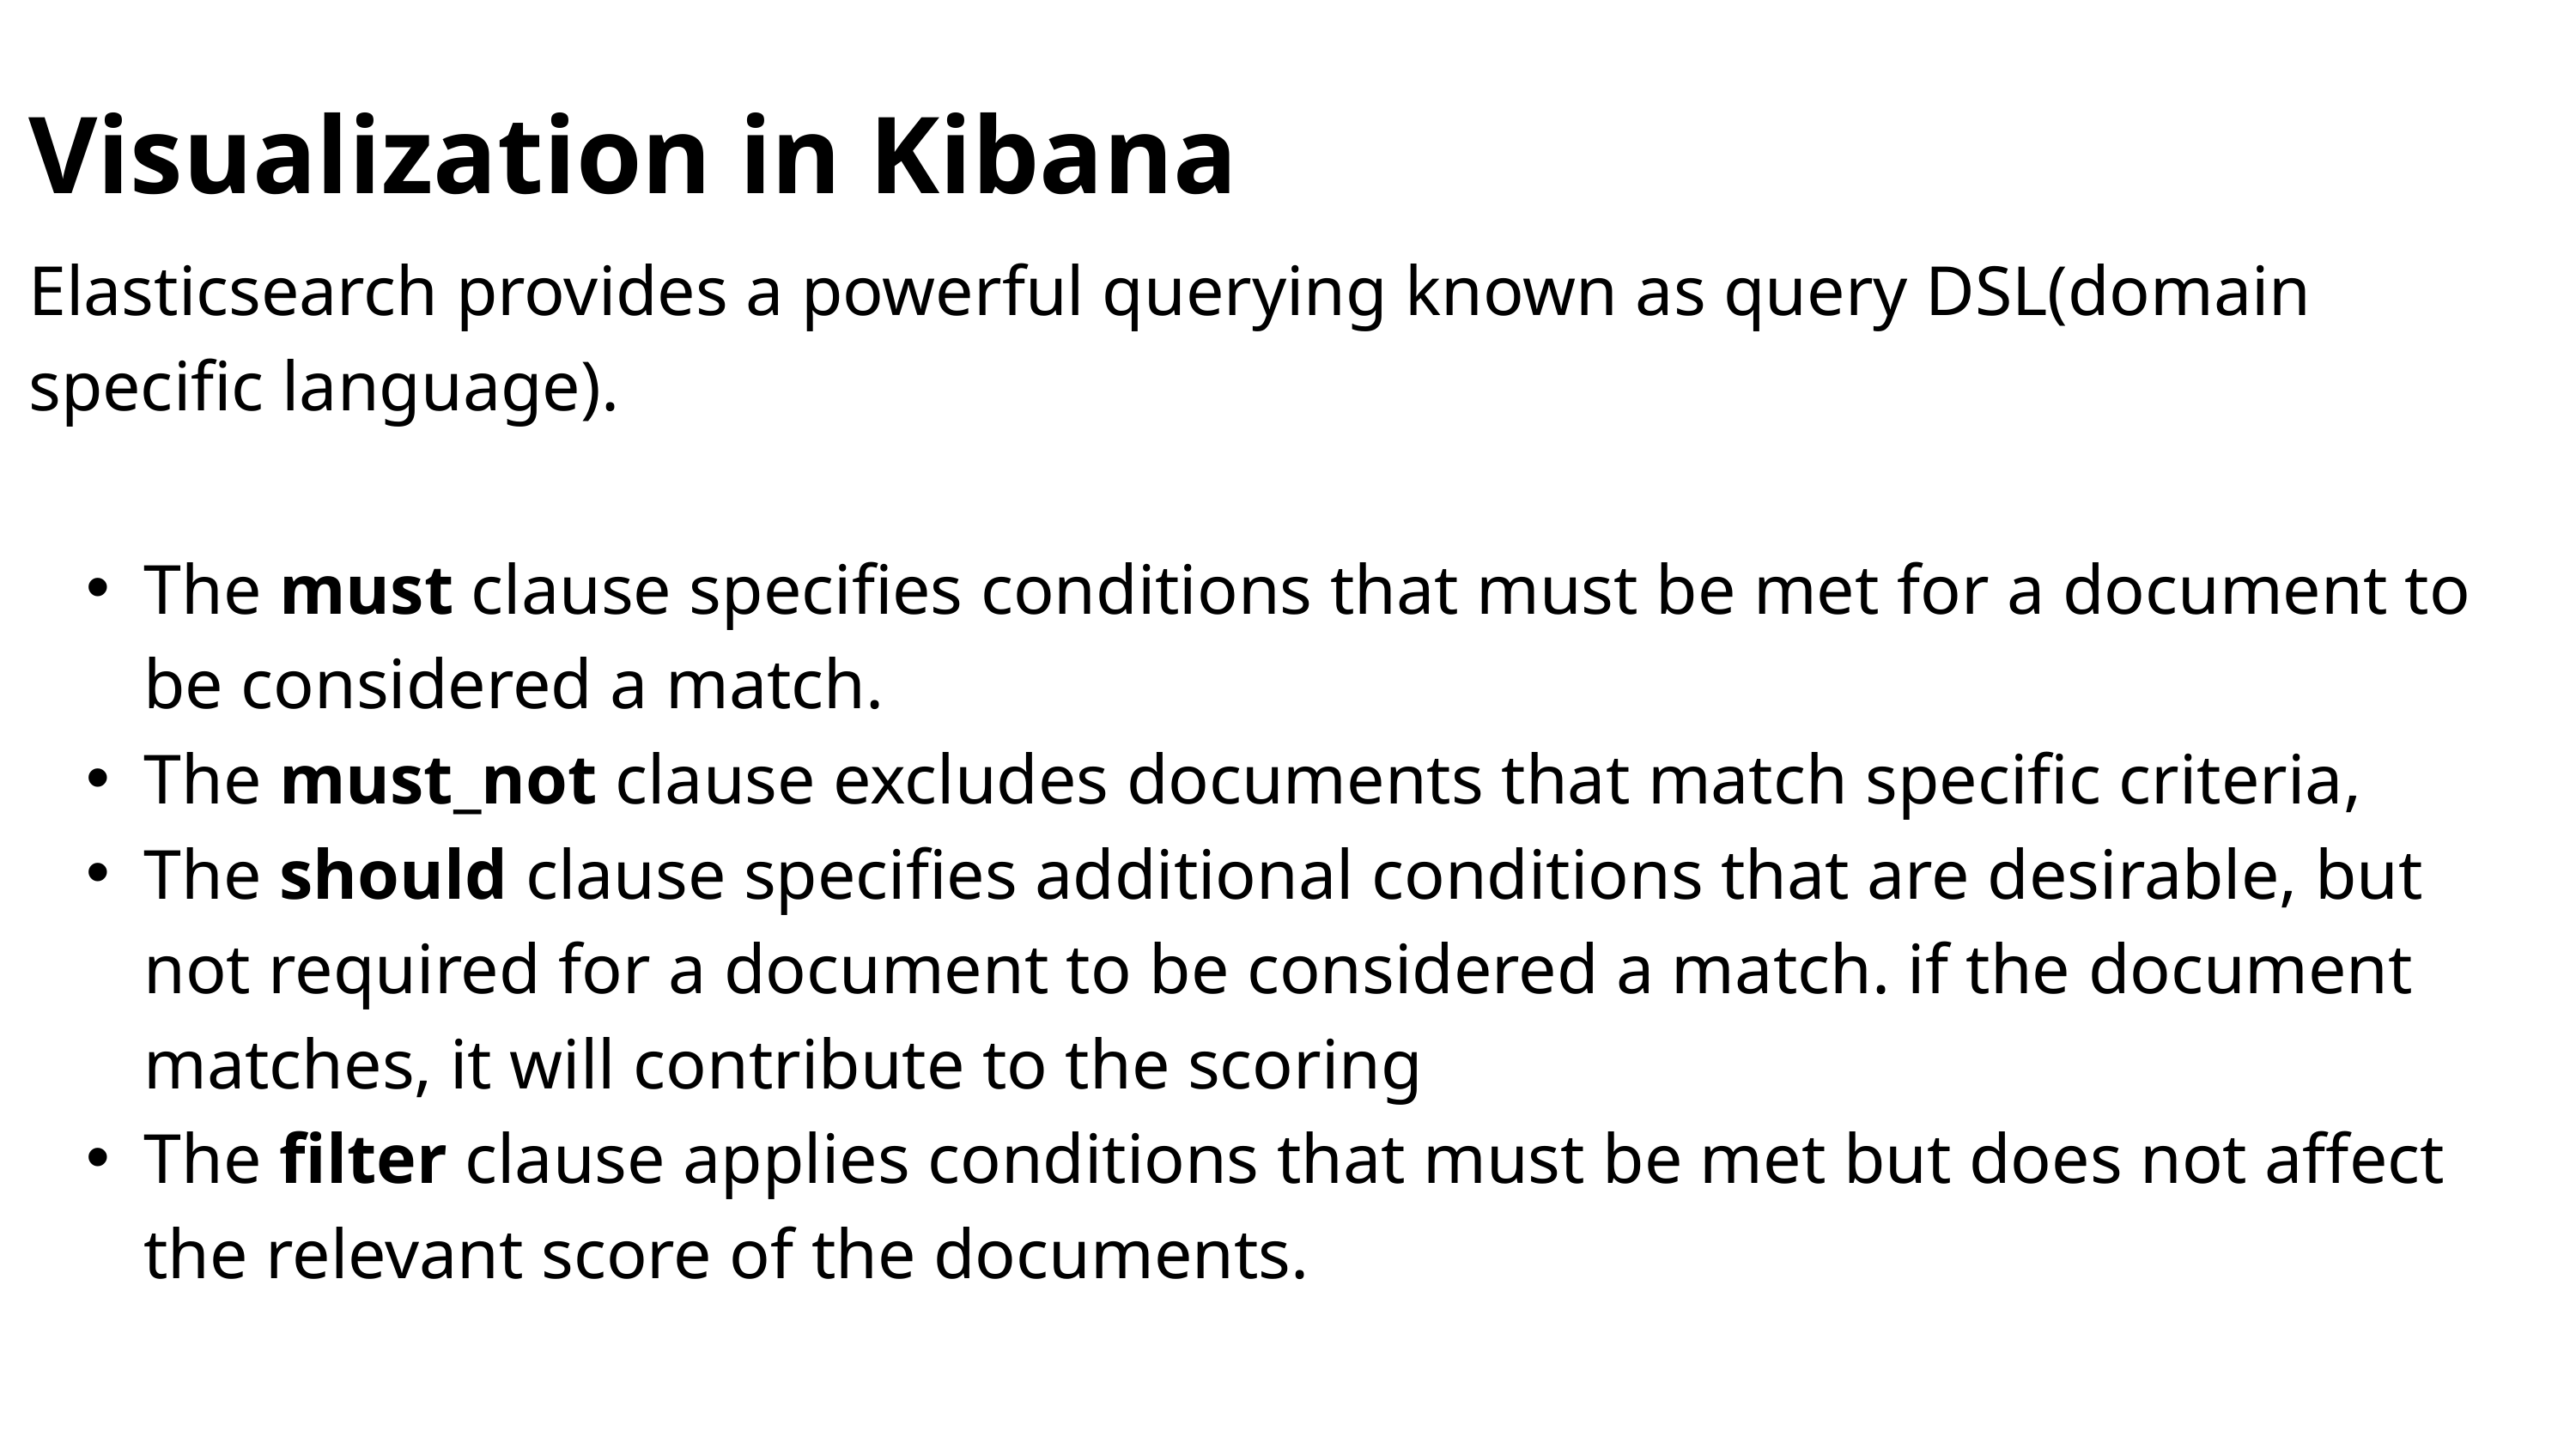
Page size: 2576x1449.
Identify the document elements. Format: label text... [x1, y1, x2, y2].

text_box The must clause specifies conditions that must be met for a document to be considered a match. The must_not clause excludes documents that match specific criteria, The should clause specifies additional conditions that are desirable, but not required for a document to be considered a match. if the document matches, it will contribute to the scoring The filter clause applies conditions that must be met but does not affect the relevant score of the documents. [28, 532, 2539, 1293]
text_box Elasticsearch provides a powerful querying known as query DSL(domain specific language). [28, 233, 2539, 519]
text_box Visualization in Kibana [28, 65, 1831, 215]
